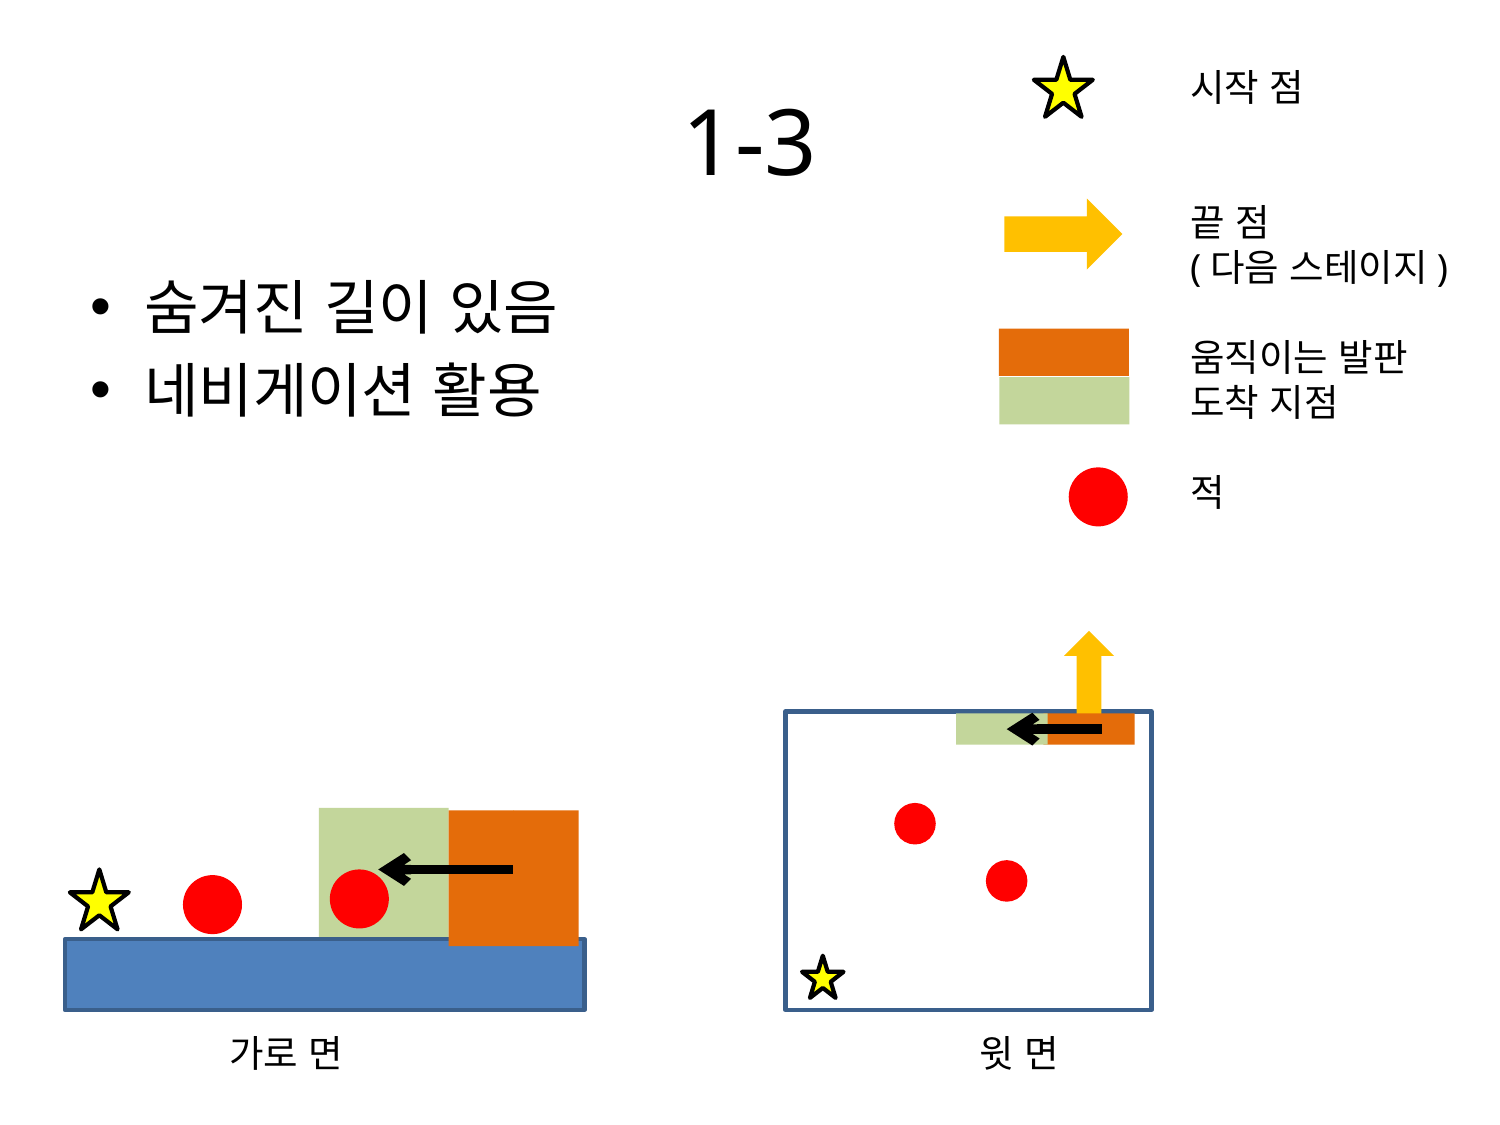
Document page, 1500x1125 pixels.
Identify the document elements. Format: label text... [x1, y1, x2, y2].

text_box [785, 630, 1152, 1011]
title 1-3 [75, 45, 1425, 233]
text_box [998, 56, 1500, 527]
list 숨겨진 길이 있음 네비게이션 활용 [75, 262, 993, 433]
text_box 가로 면 윗 면 [64, 1023, 1306, 1083]
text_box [64, 807, 585, 1011]
